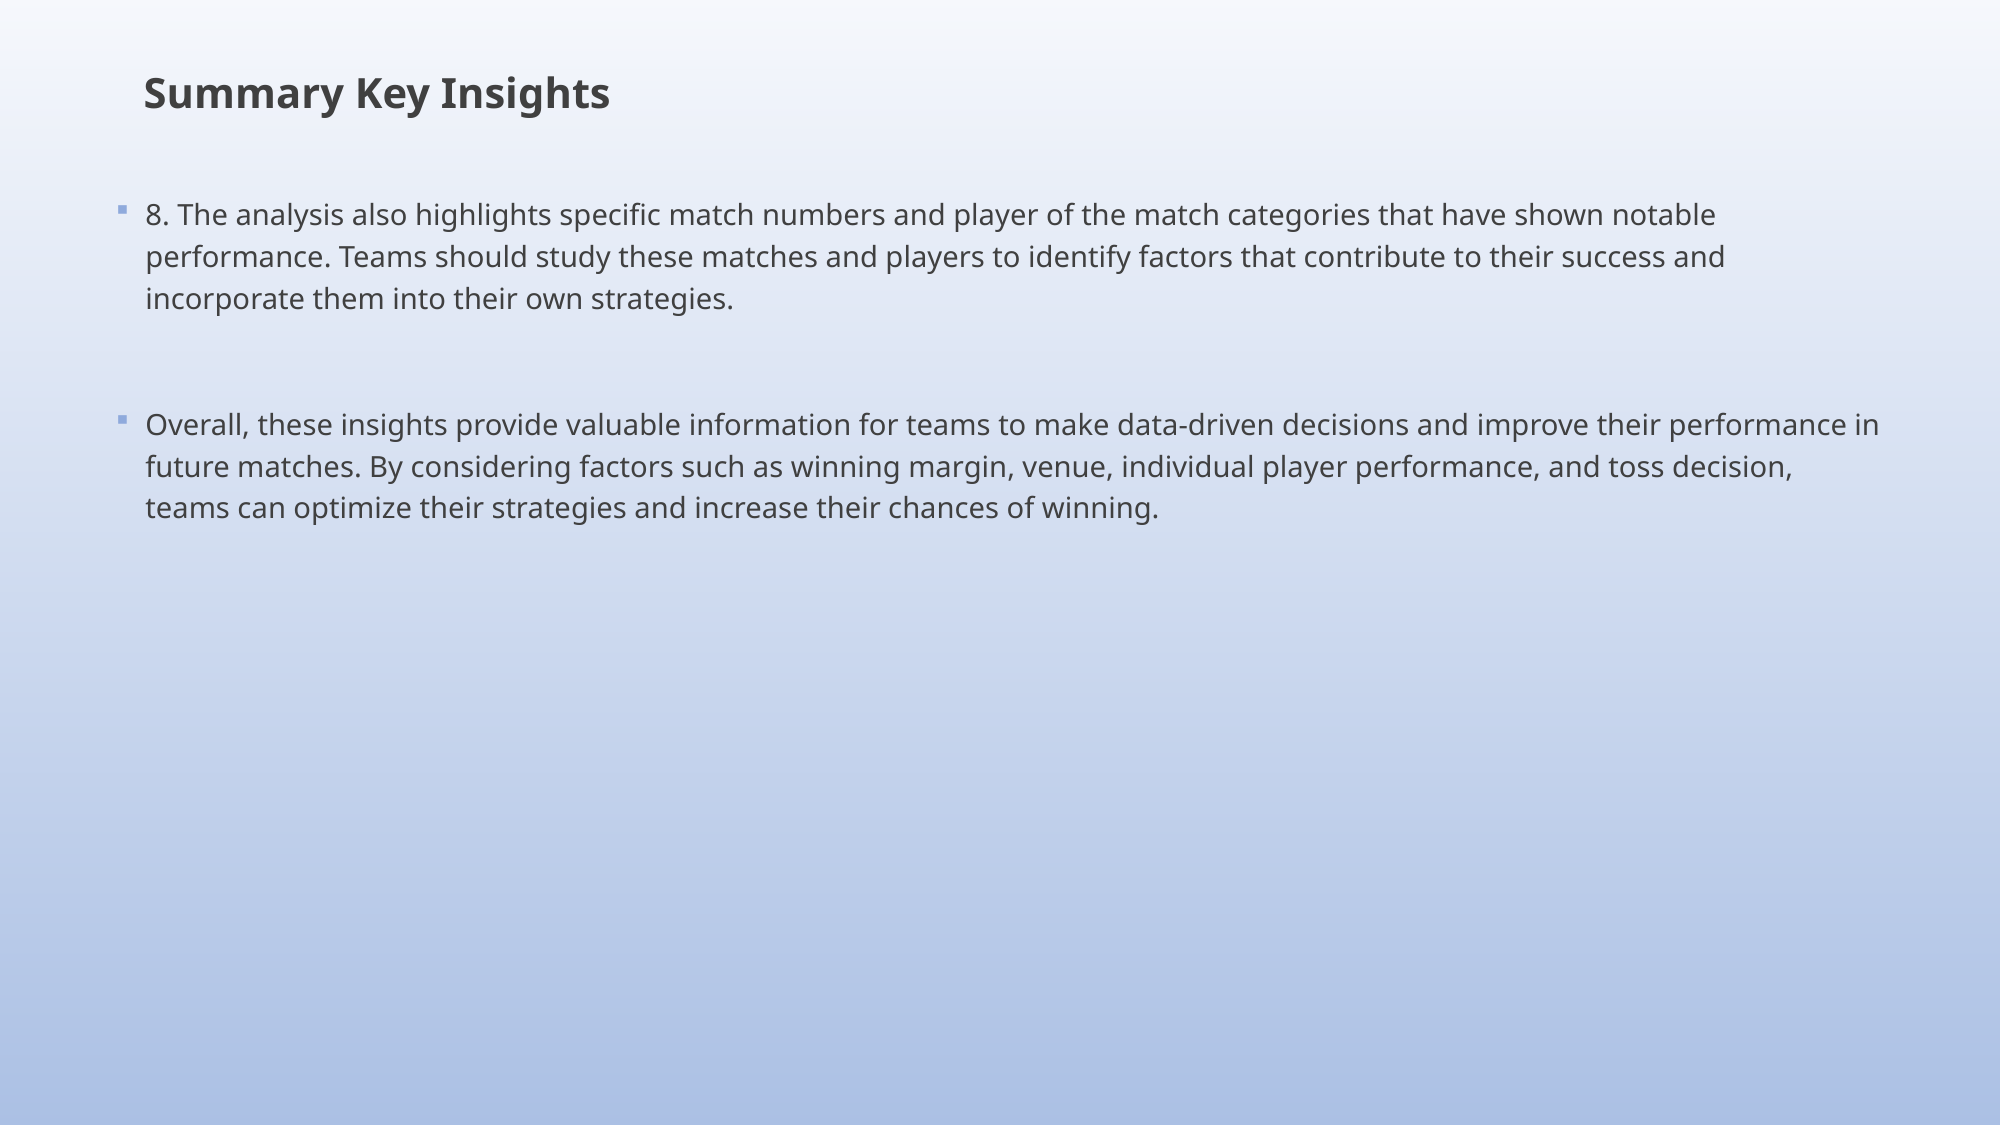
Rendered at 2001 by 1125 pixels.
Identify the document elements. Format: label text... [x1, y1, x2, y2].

list Summary Key Insights [129, 15, 1363, 126]
list 8. The analysis also highlights specific match numbers and player of the match categories that have shown notable performance. Teams should study these matches and players to identify factors that contribute to their success and incorporate them into their own strategies. Overall, these insights provide valuable information for teams to make data-driven decisions and improve their performance in future matches. By considering factors such as winning margin, venue, individual player performance, and toss decision, teams can optimize their strategies and increase their chances of winning. [101, 182, 1902, 1029]
